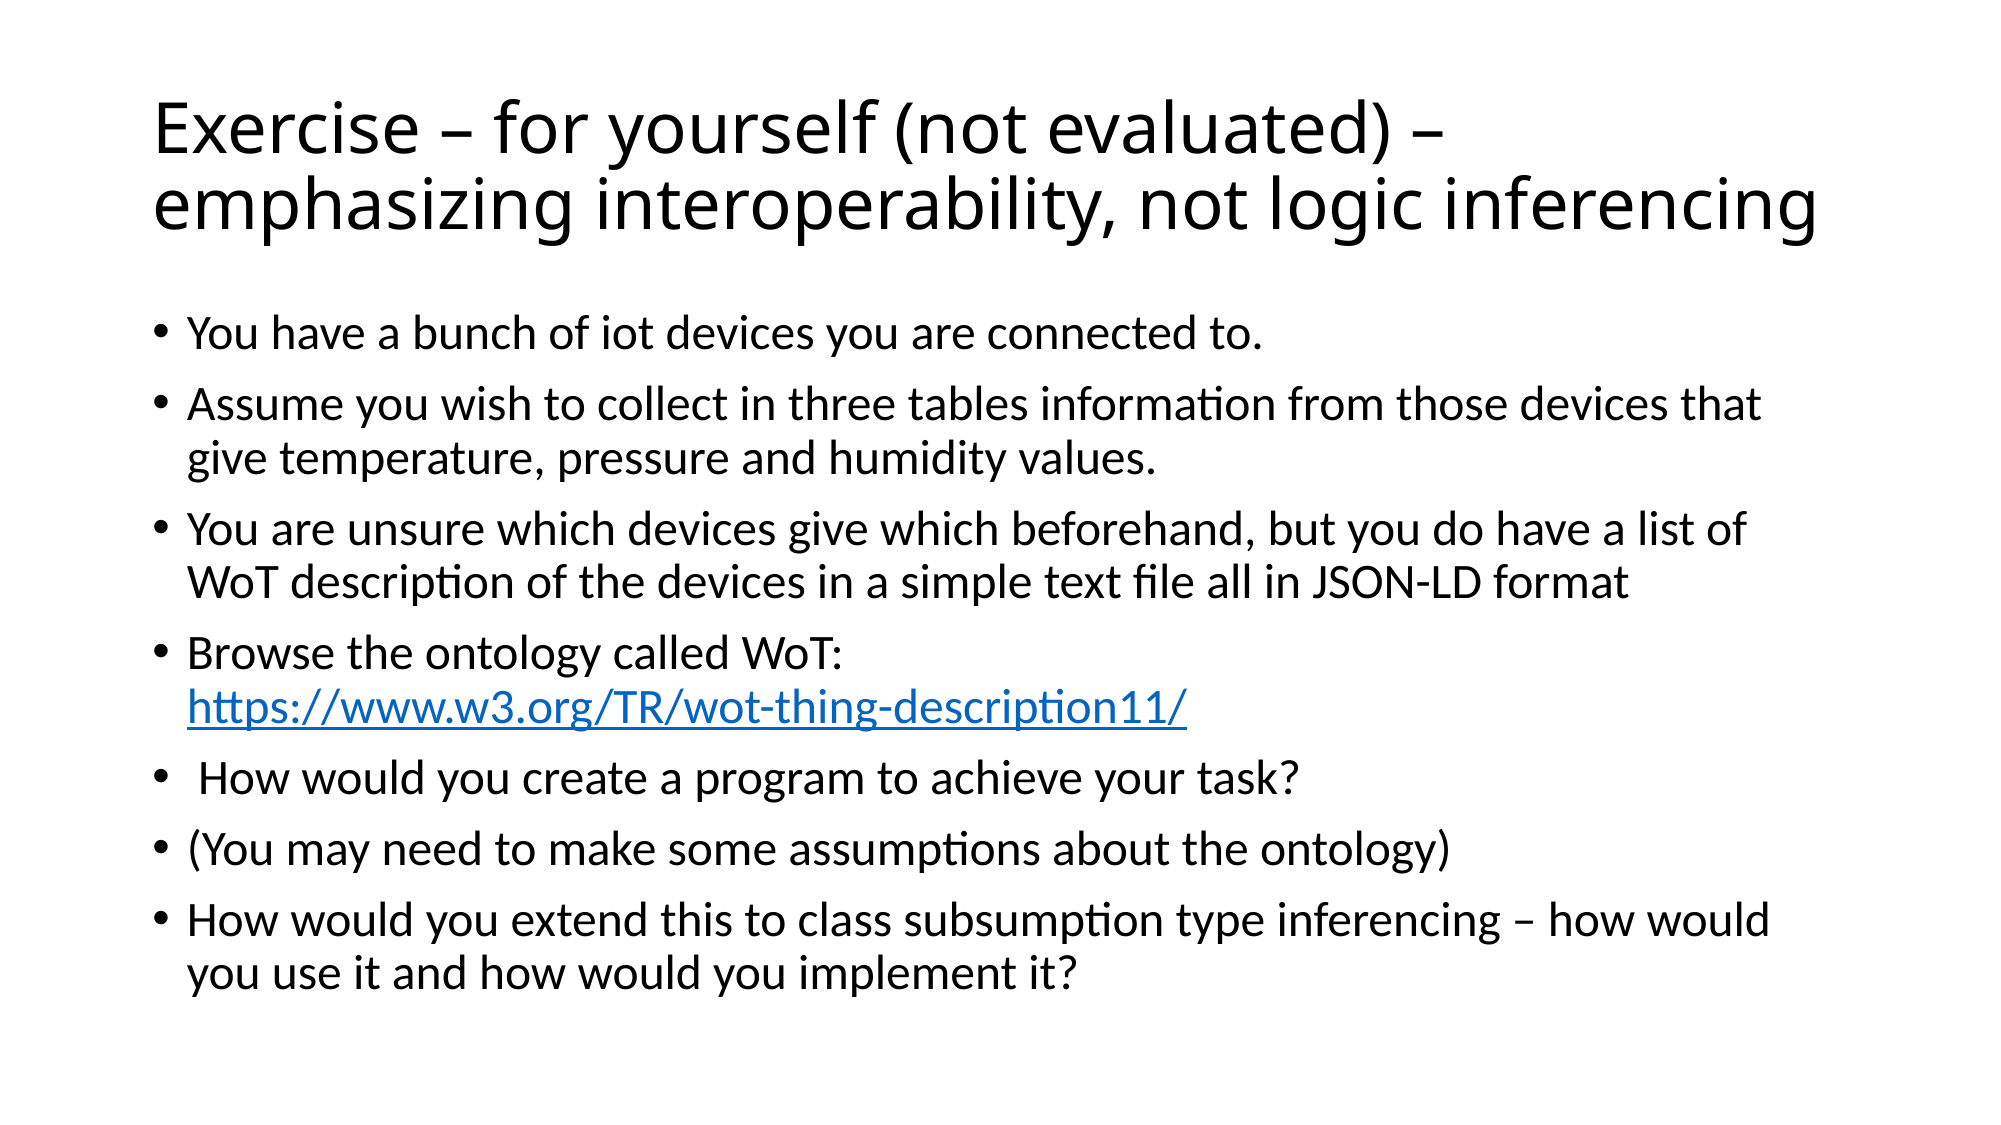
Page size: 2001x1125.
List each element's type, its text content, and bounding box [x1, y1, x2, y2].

title Exercise – for yourself (not evaluated) – emphasizing interoperability, not logic inferencing [137, 59, 1863, 278]
list You have a bunch of iot devices you are connected to. Assume you wish to collect in three tables information from those devices that give temperature, pressure and humidity values. You are unsure which devices give which beforehand, but you do have a list of WoT description of the devices in a simple text file all in JSON-LD format Browse the ontology called WoT: https://www.w3.org/TR/wot-thing-description11/ How would you create a program to achieve your task? (You may need to make some assumptions about the ontology) How would you extend this to class subsumption type inferencing – how would you use it and how would you implement it? [137, 299, 1863, 1014]
